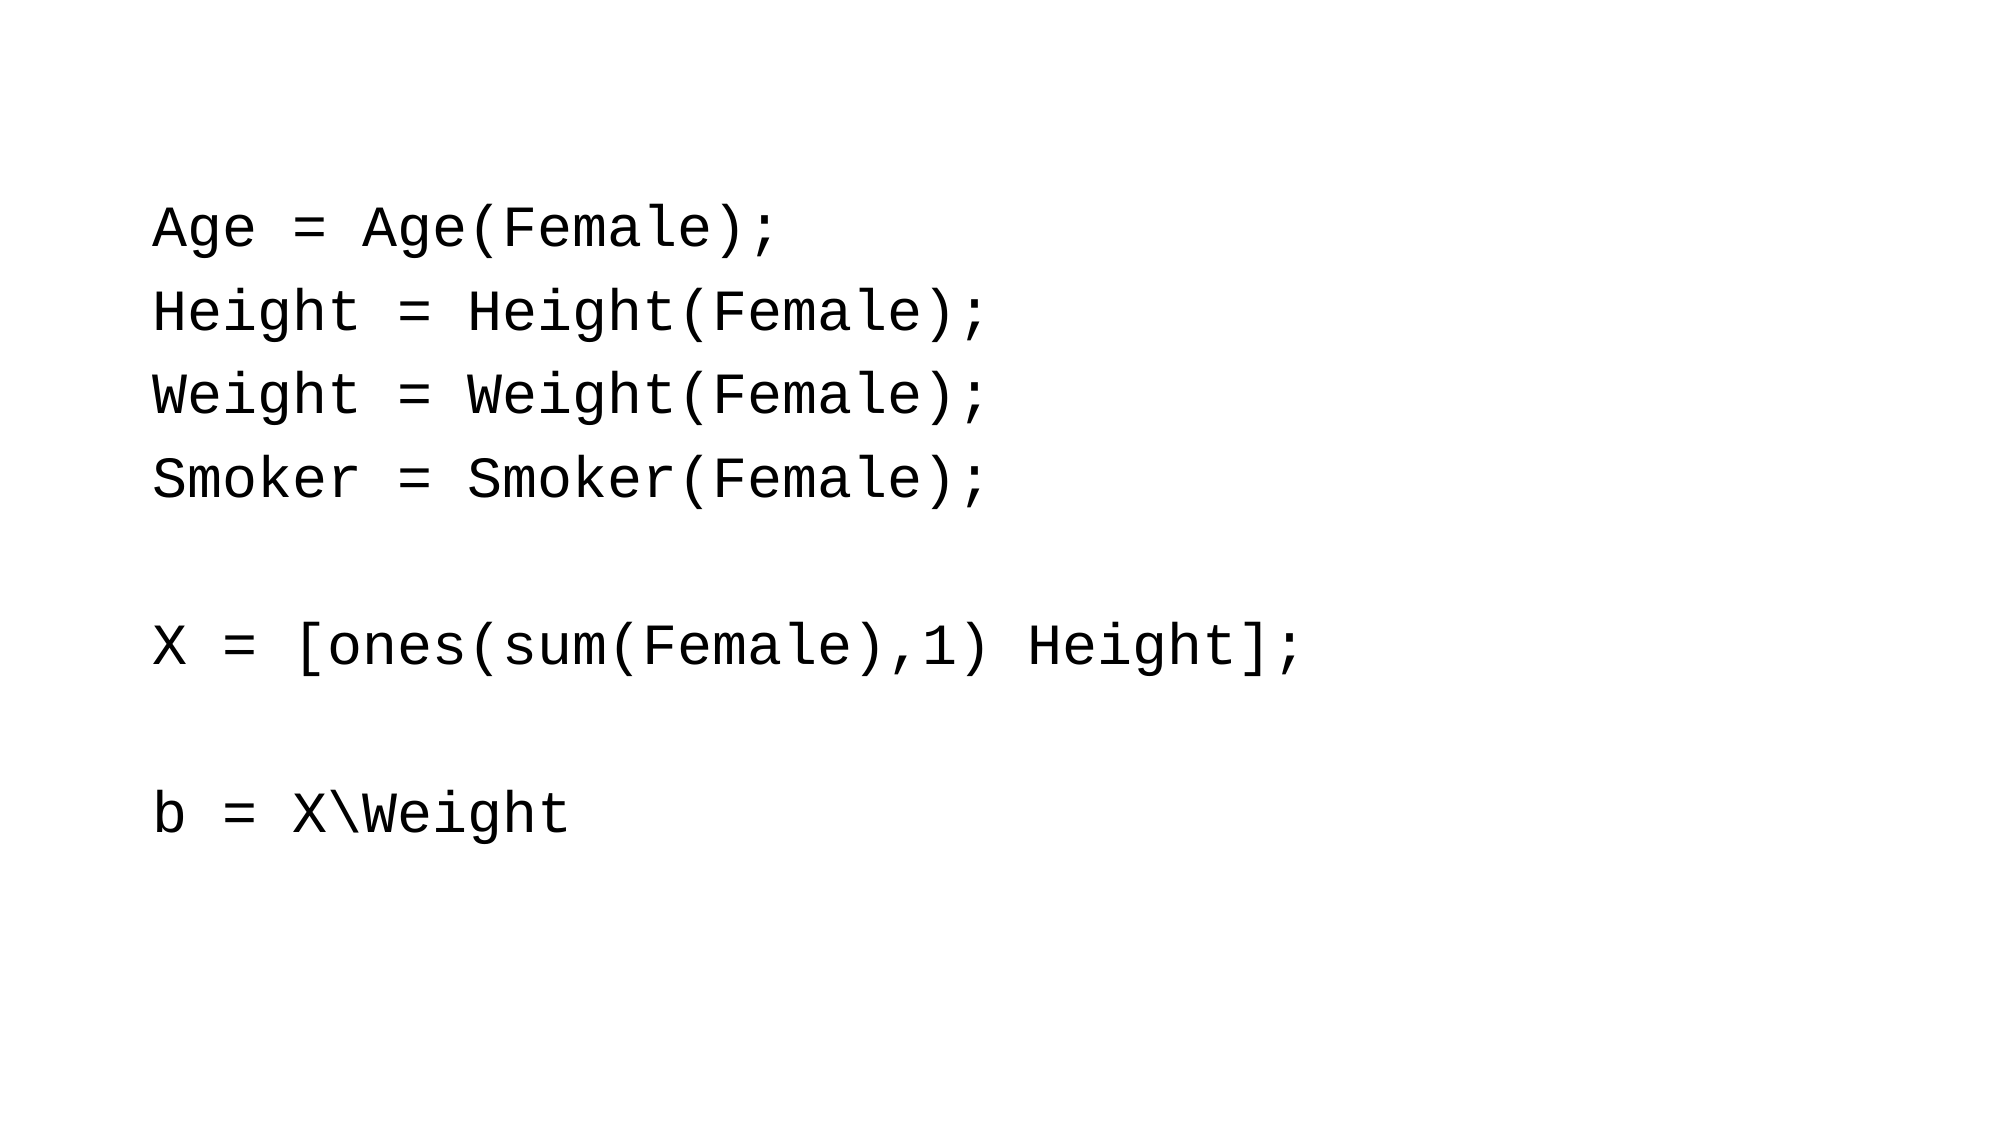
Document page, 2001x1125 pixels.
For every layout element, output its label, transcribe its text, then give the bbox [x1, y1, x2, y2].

list Age = Age(Female); Height = Height(Female); Weight = Weight(Female); Smoker = Smoker(Female); X = [ones(sum(Female),1) Height]; b = X\Weight [137, 188, 1887, 1125]
